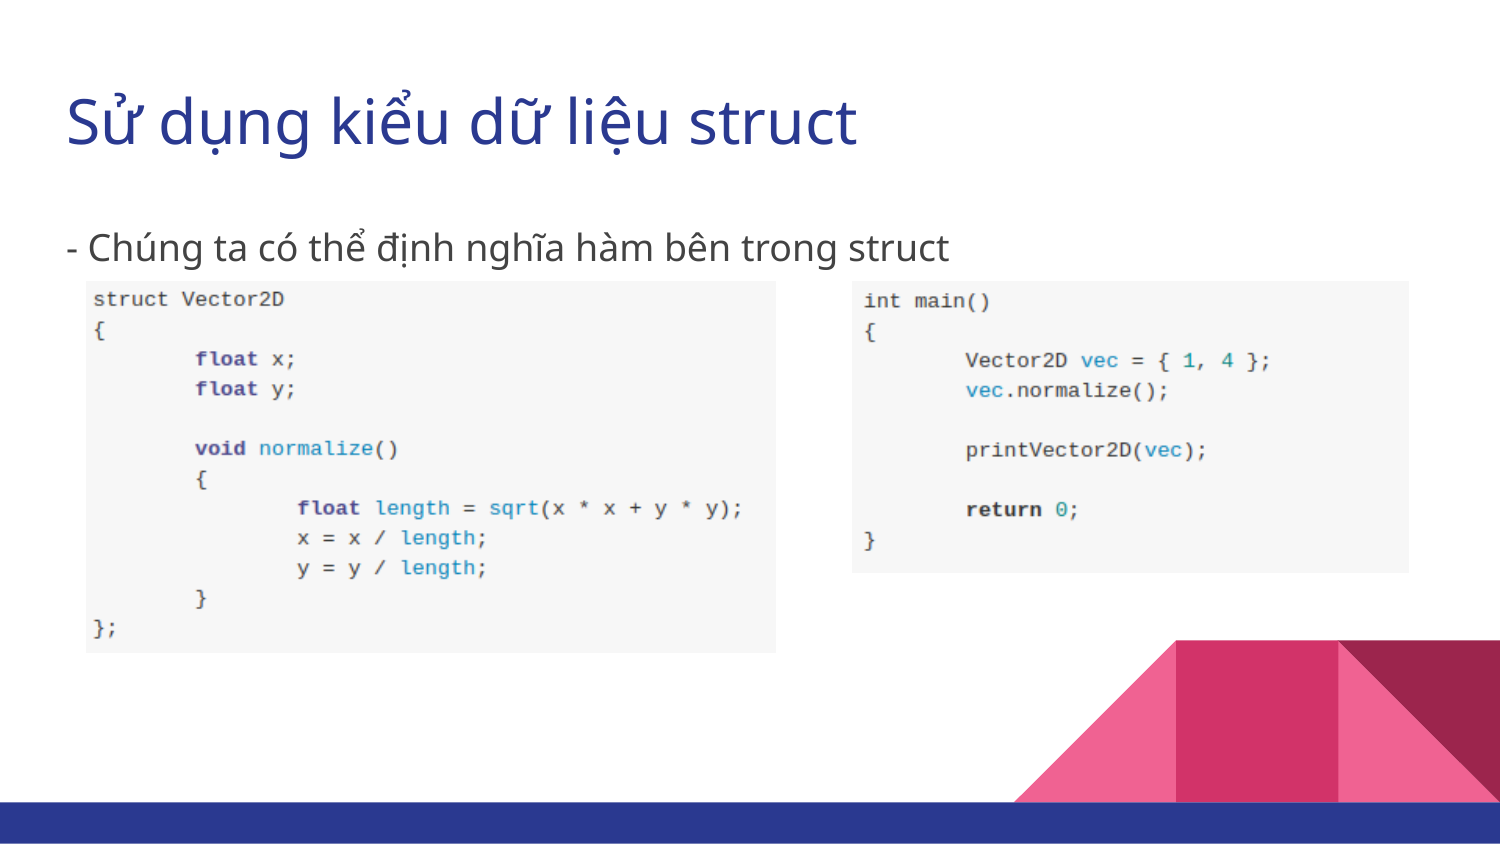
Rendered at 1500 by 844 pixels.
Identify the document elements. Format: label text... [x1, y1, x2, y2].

title Sử dụng kiểu dữ liệu struct [51, 67, 1449, 167]
picture [86, 281, 777, 653]
list - Chúng ta có thể định nghĩa hàm bên trong struct [51, 201, 1449, 750]
picture [852, 281, 1409, 573]
